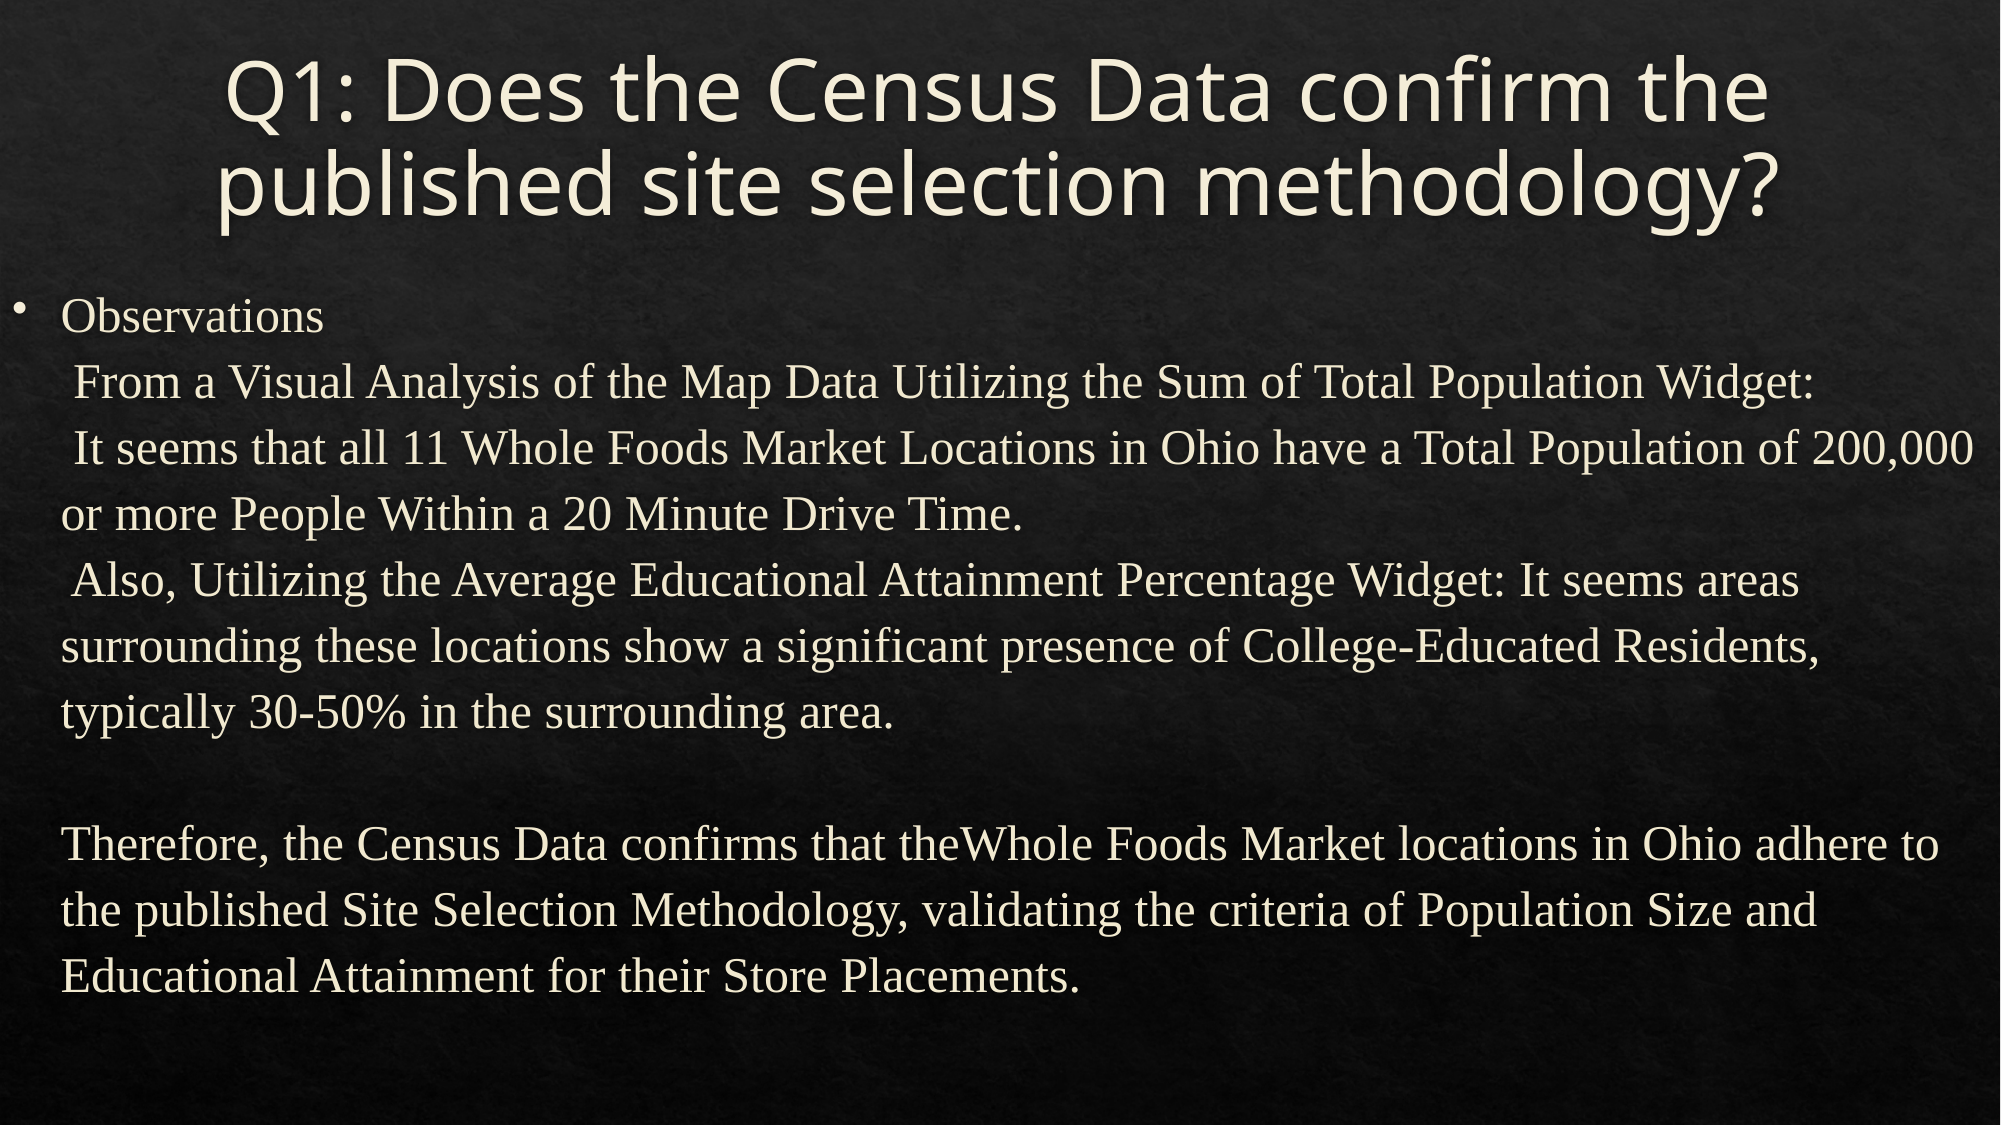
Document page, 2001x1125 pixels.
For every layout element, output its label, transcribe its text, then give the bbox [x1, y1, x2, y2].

title Q1: Does the Census Data confirm the published site selection methodology? [149, 37, 1848, 244]
list Observations From a Visual Analysis of the Map Data Utilizing the Sum of Total Population Widget: It seems that all 11 Whole Foods Market Locations in Ohio have a Total Population of 200,000 or more People Within a 20 Minute Drive Time. Also, Utilizing the Average Educational Attainment Percentage Widget: It seems areas surrounding these locations show a significant presence of College-Educated Residents, typically 30-50% in the surrounding area. Therefore, the Census Data confirms that theWhole Foods Market locations in Ohio adhere to the published Site Selection Methodology, validating the criteria of Population Size and Educational Attainment for their Store Placements. [0, 268, 1998, 1125]
